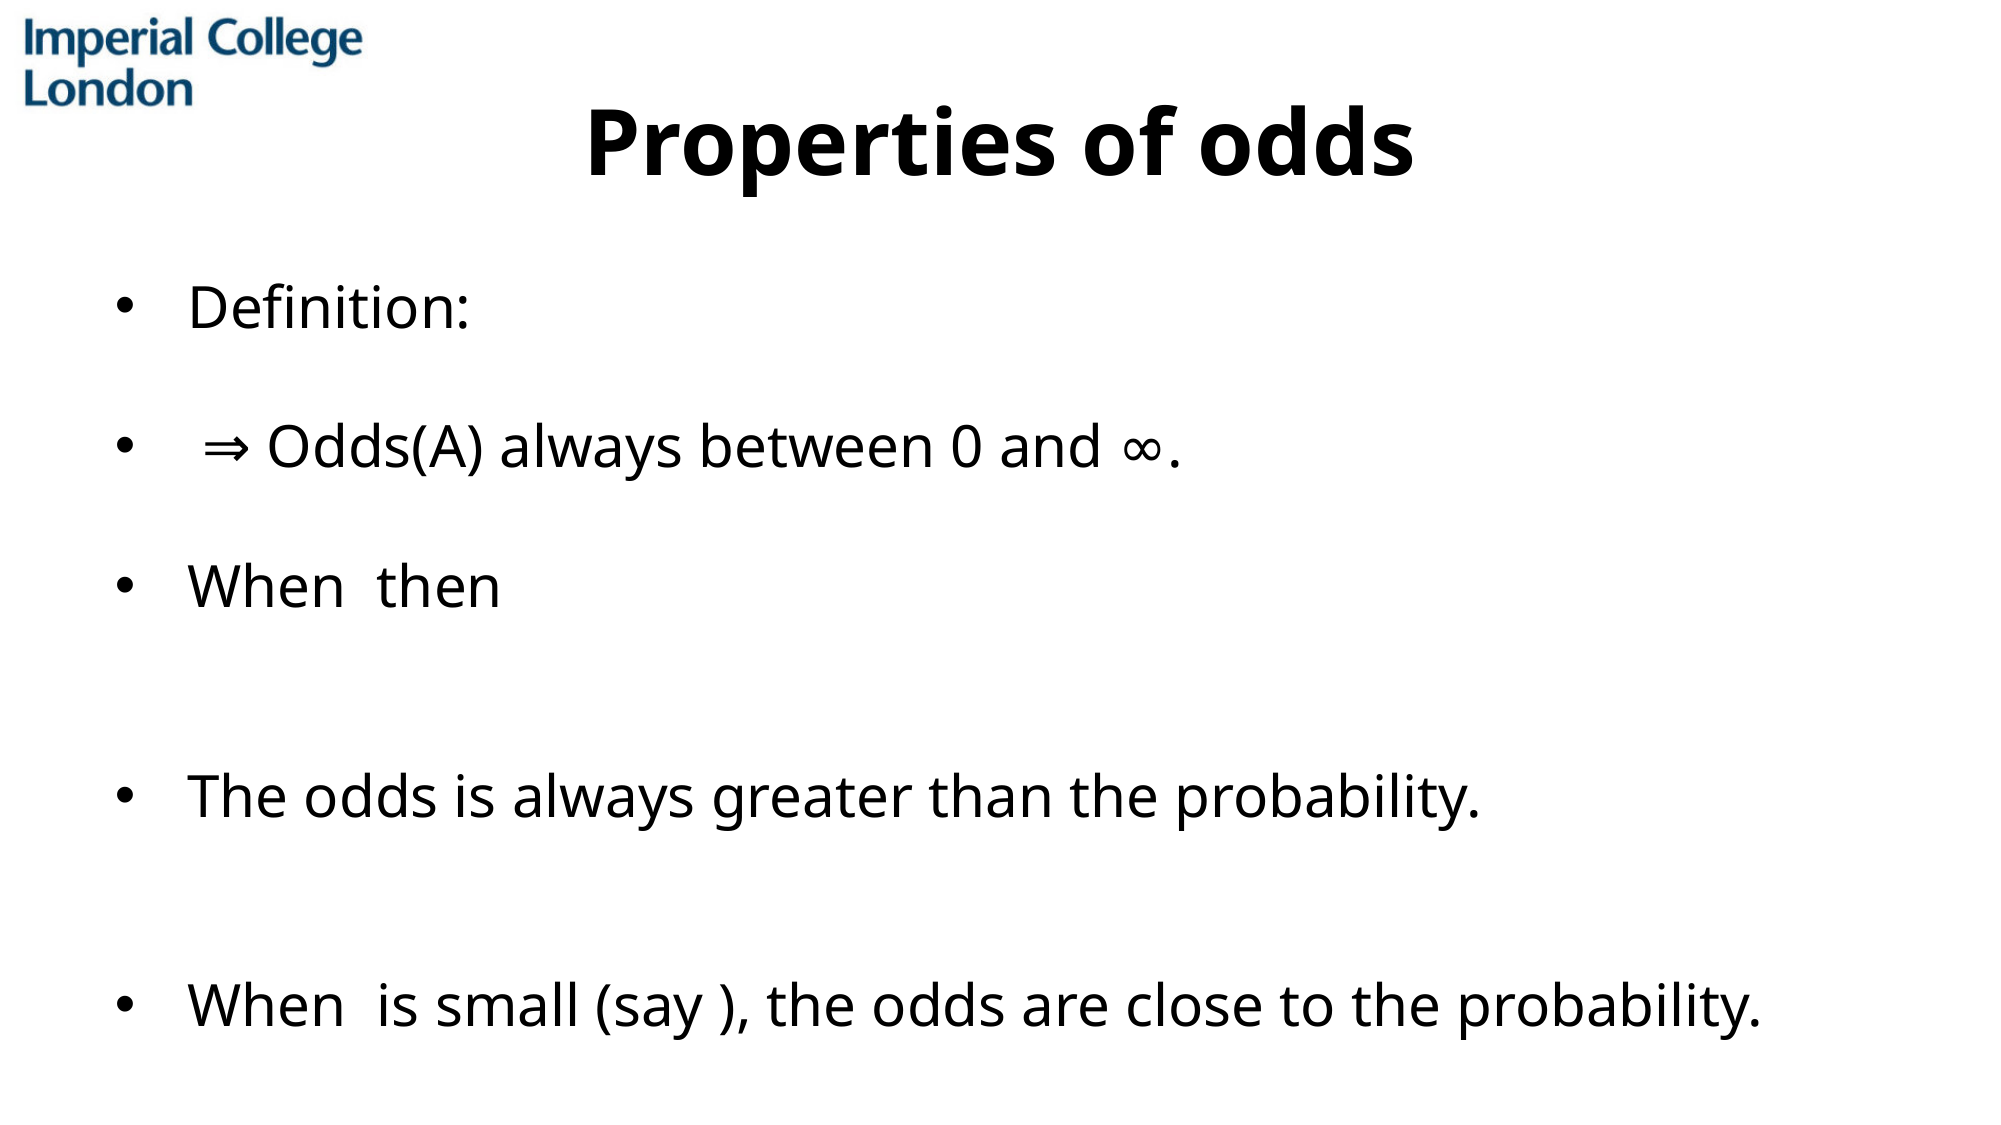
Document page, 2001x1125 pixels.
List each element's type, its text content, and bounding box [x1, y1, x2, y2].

picture [6, 8, 370, 114]
title Properties of odds [99, 45, 1900, 233]
